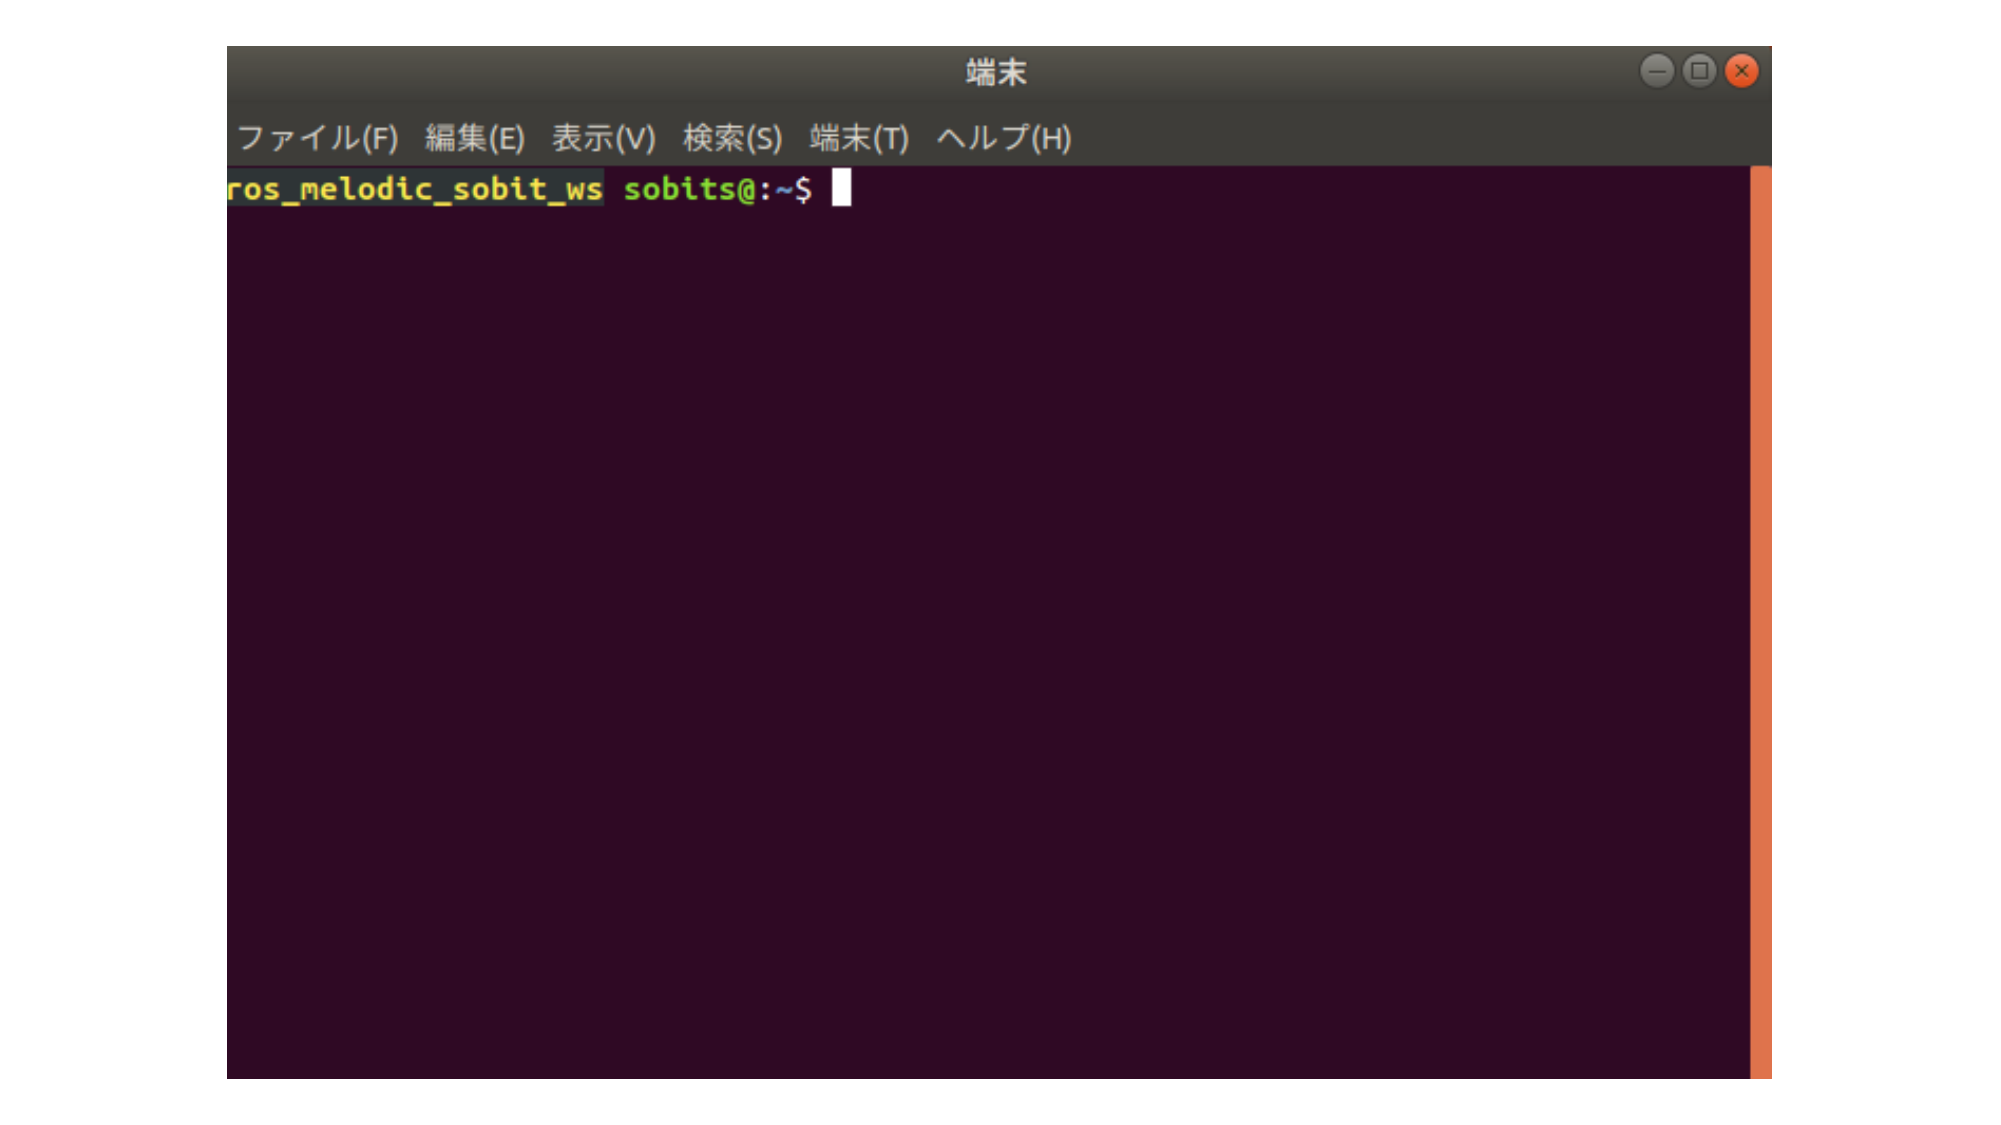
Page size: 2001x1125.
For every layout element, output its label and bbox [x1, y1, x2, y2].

picture [227, 46, 1772, 1079]
